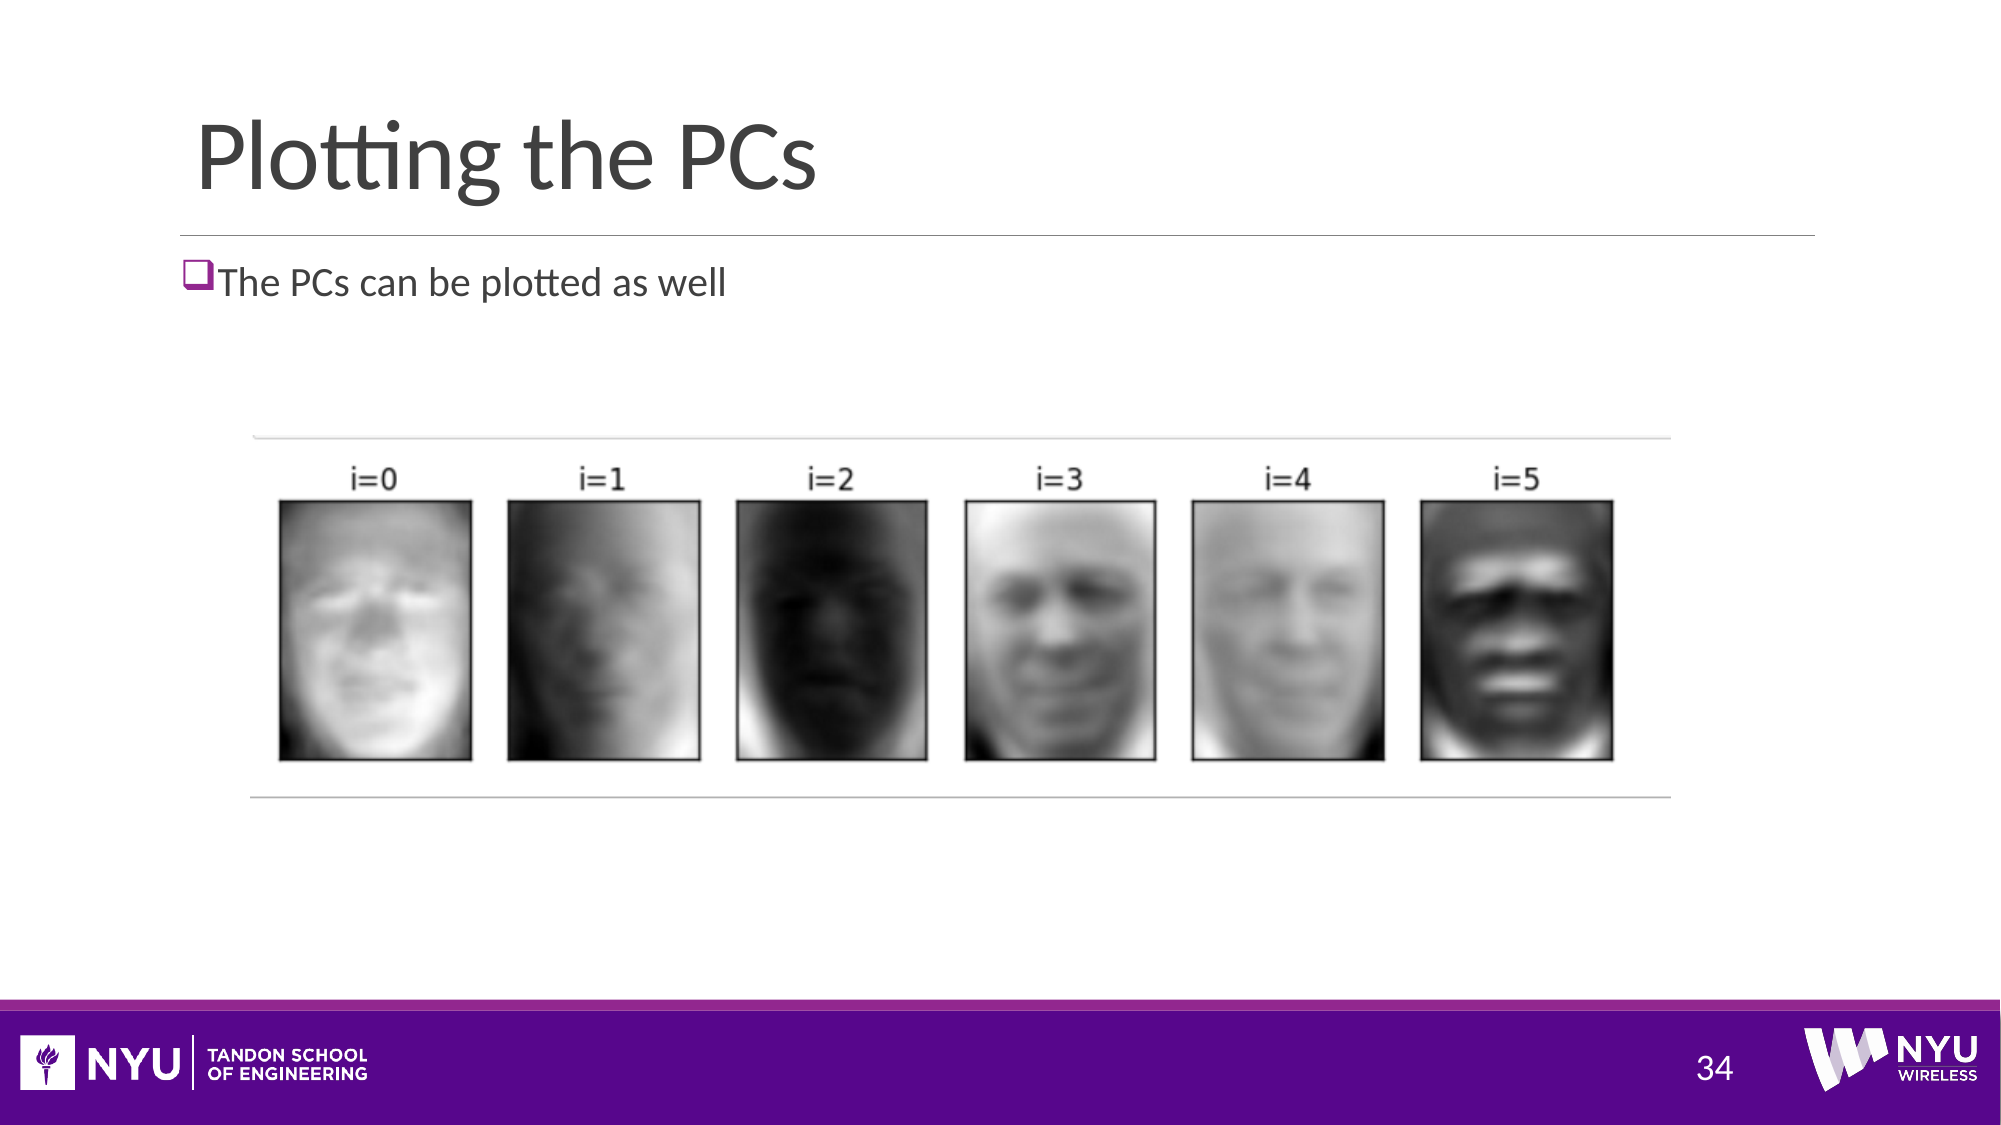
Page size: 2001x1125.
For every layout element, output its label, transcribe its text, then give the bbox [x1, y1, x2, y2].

picture [249, 435, 1671, 801]
title Plotting the PCs [180, 47, 1830, 218]
slide_number 34 [1533, 1035, 1749, 1096]
list The PCs can be plotted as well [180, 252, 1830, 379]
